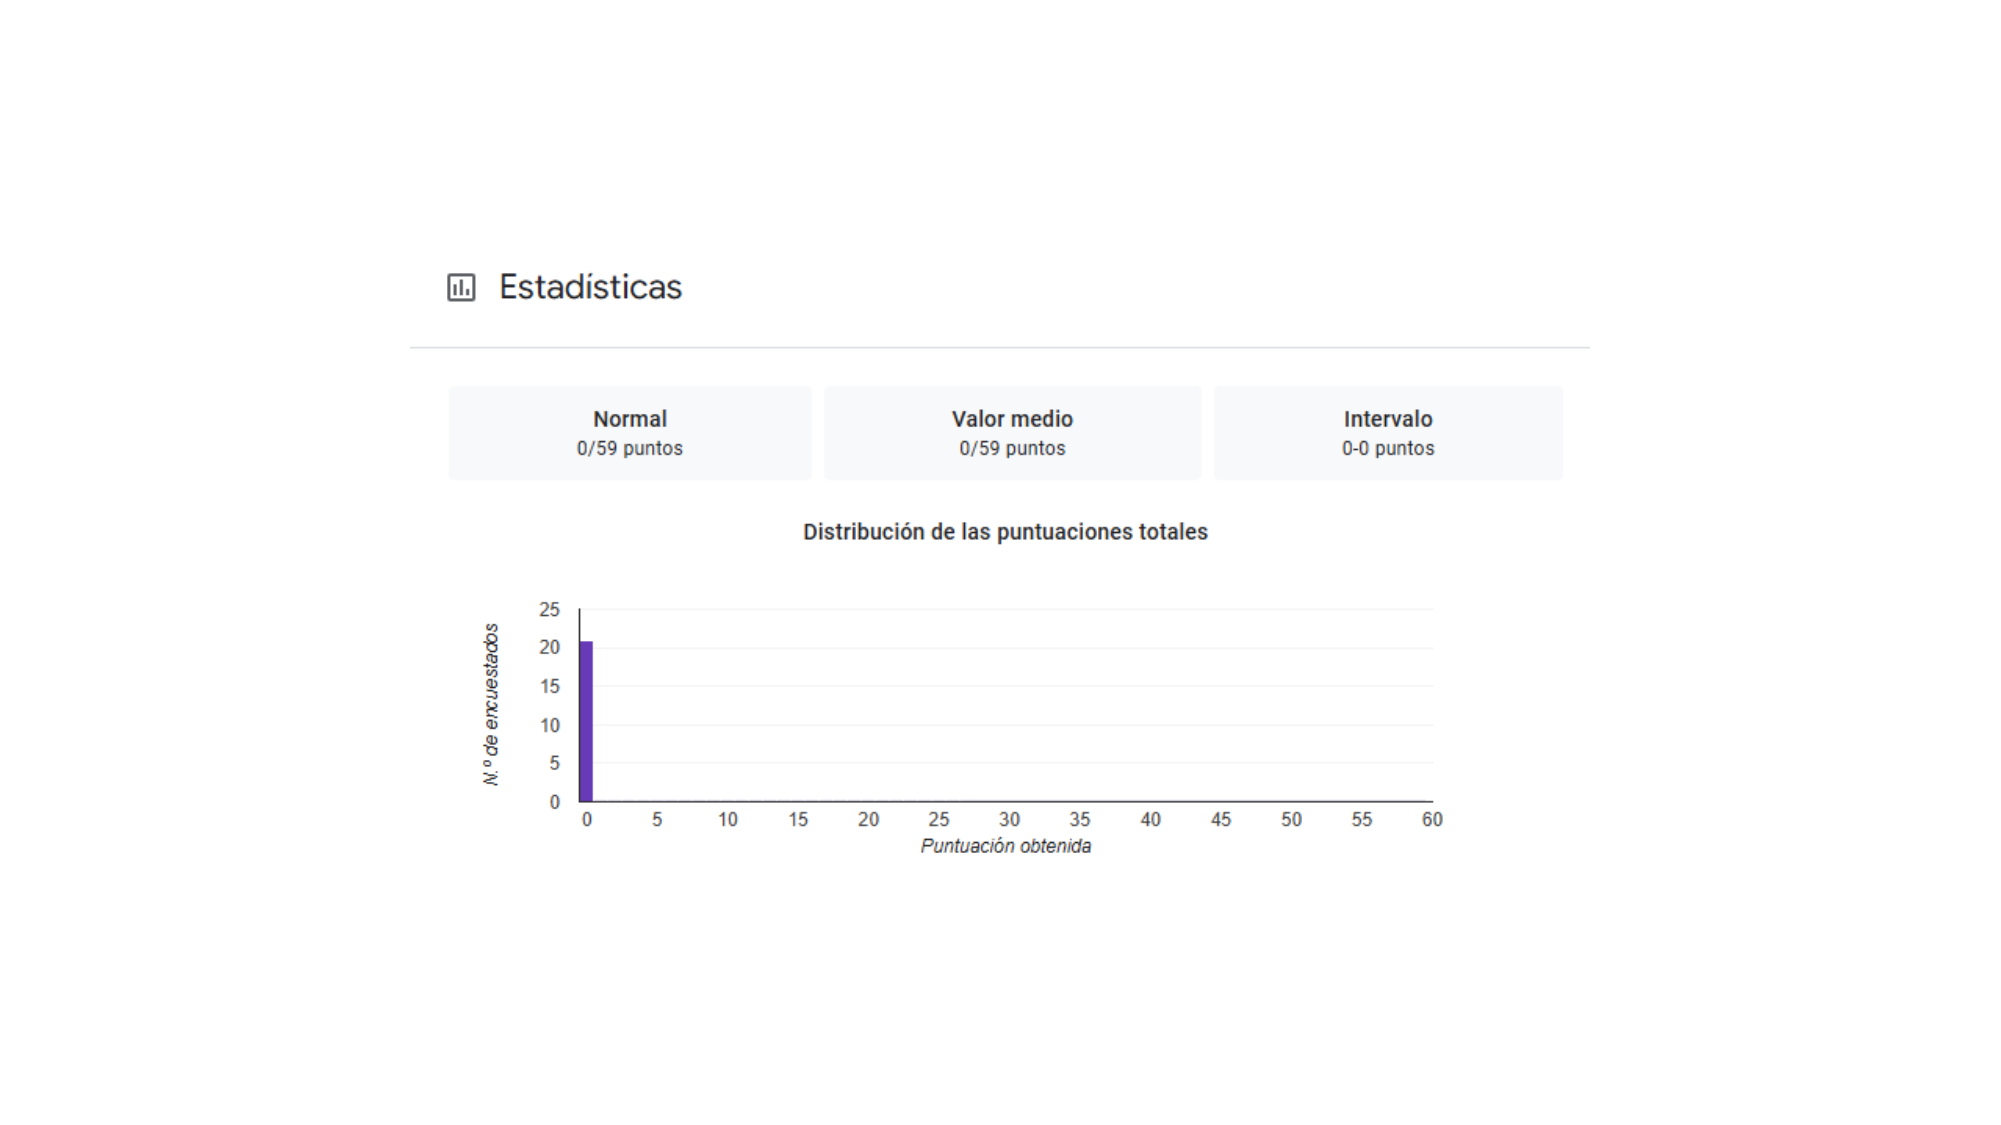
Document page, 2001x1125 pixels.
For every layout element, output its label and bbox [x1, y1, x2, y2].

picture [410, 236, 1590, 889]
